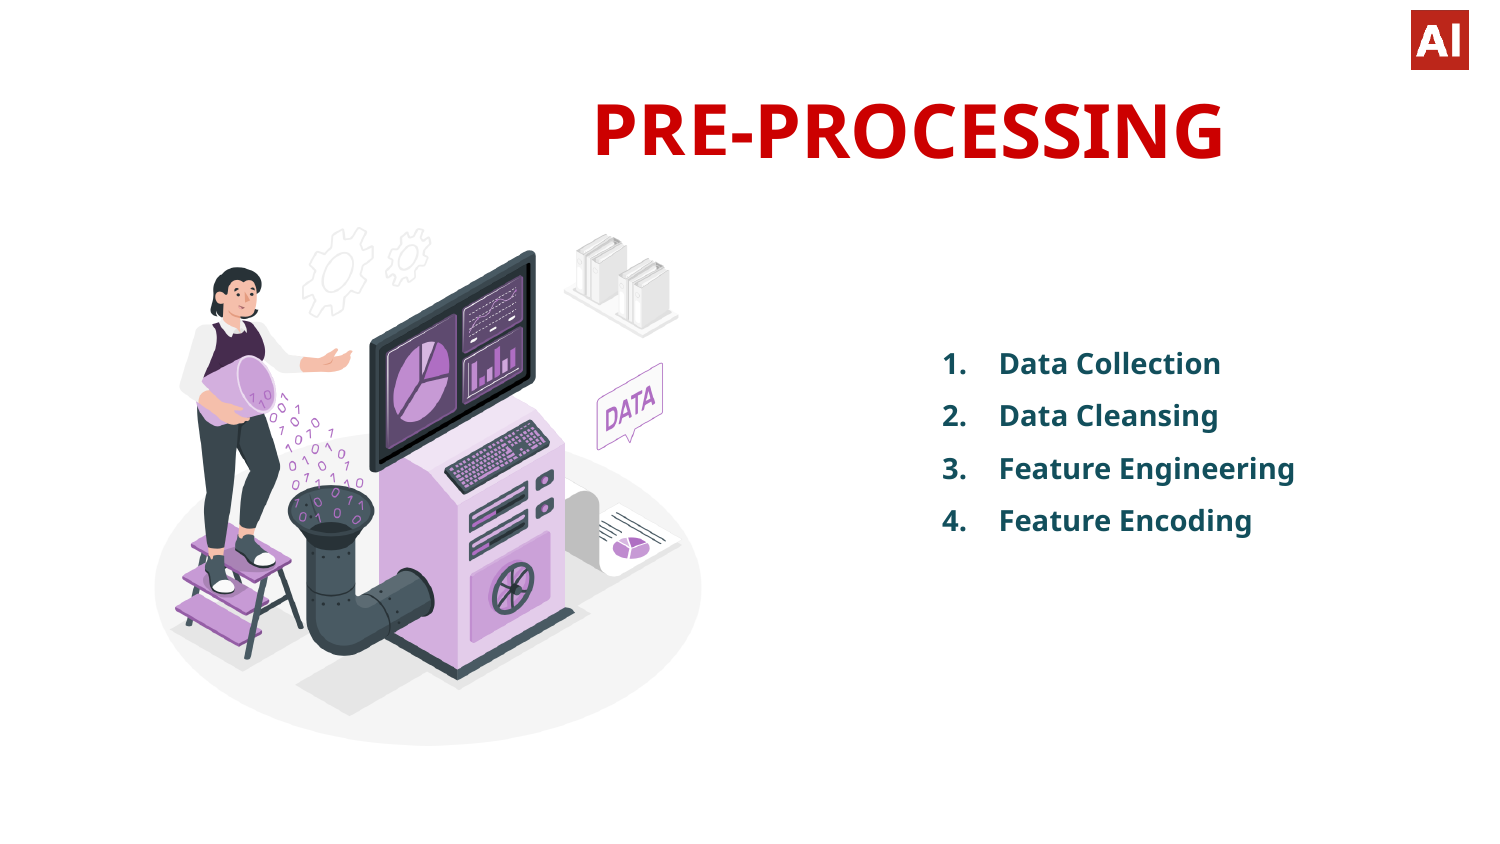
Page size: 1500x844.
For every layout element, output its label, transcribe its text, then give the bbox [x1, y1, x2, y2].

picture [1411, 10, 1469, 70]
text_box Data Collection Data Cleansing Feature Engineering Feature Encoding [908, 271, 1323, 729]
picture [107, 155, 741, 767]
text_box PRE-PROCESSING [474, 77, 1345, 181]
